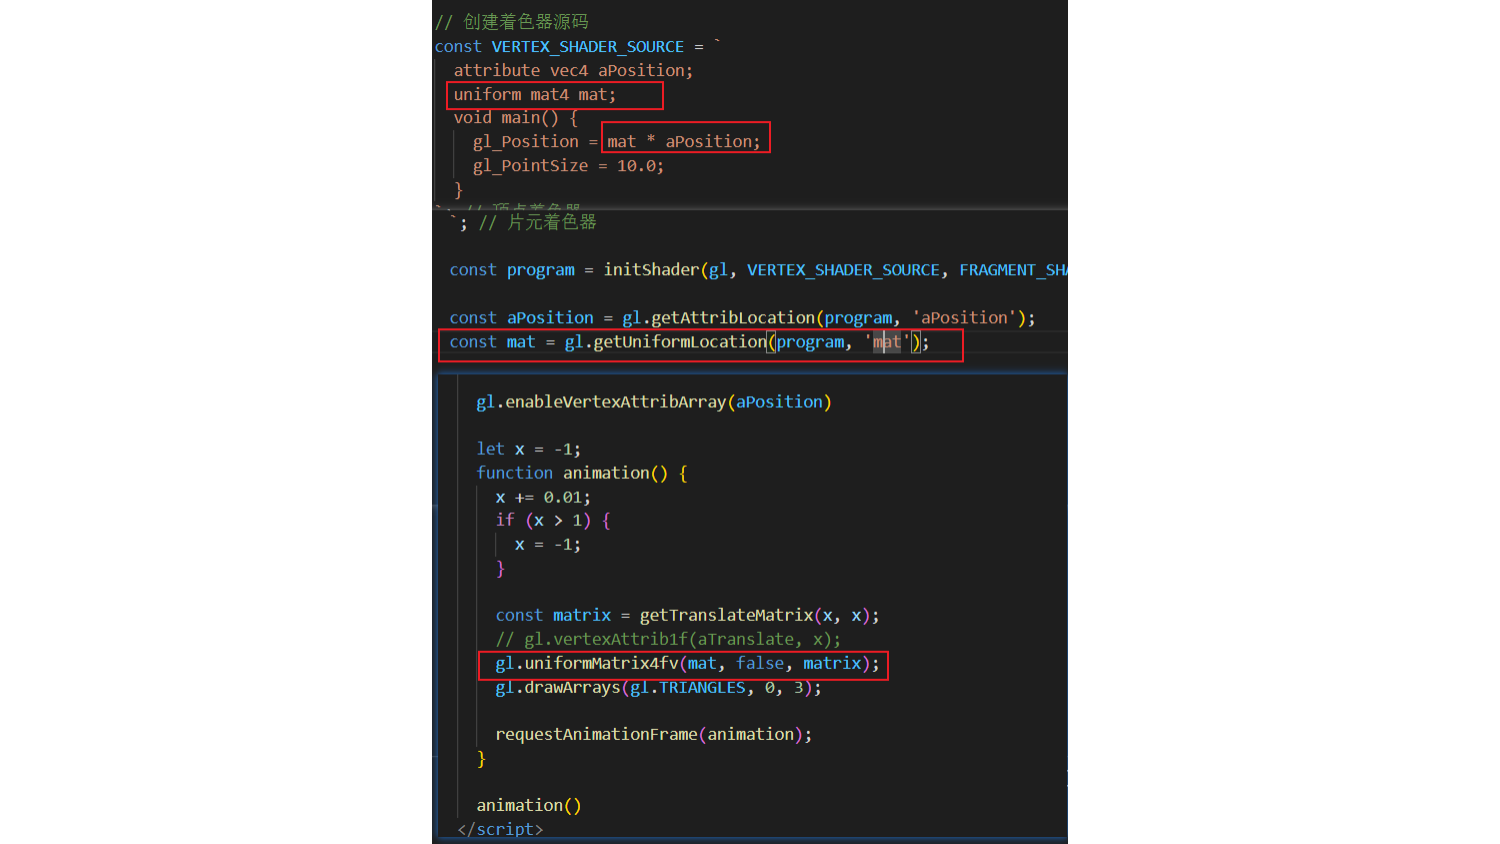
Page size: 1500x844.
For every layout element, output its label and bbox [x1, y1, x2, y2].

picture [432, 0, 1068, 844]
